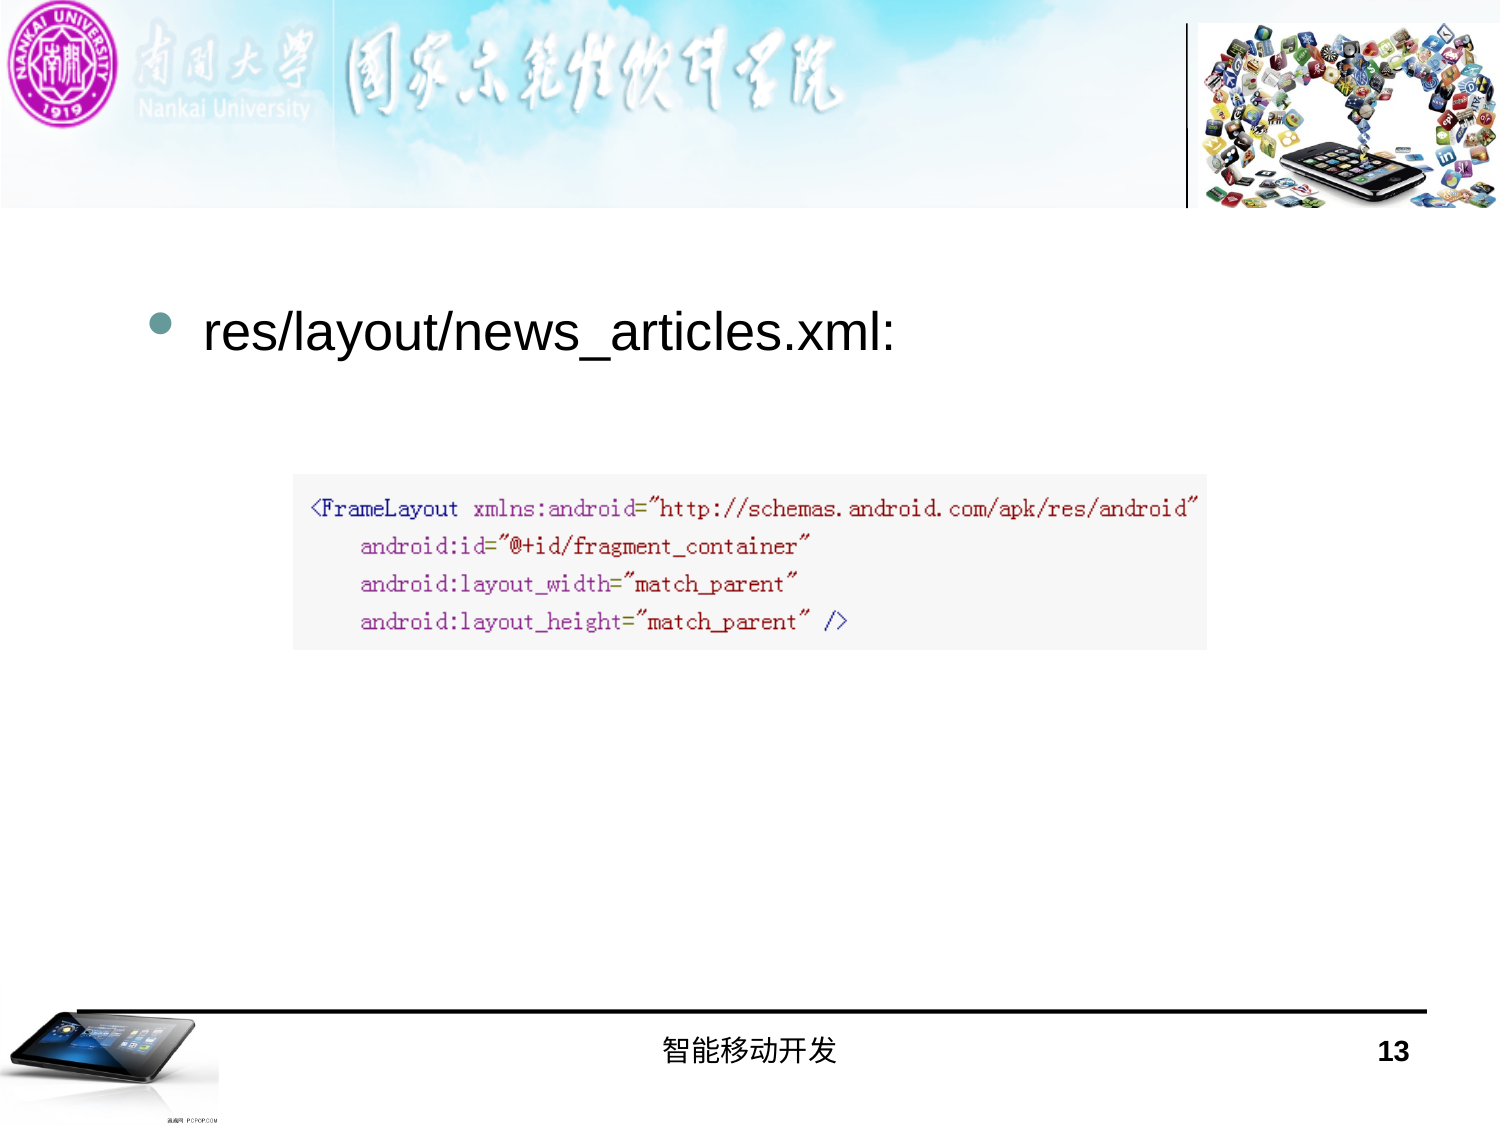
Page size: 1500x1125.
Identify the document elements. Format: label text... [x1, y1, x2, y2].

list res/layout/news_articles.xml: [75, 282, 1425, 1006]
slide_number 13 [1074, 1024, 1425, 1103]
picture [293, 474, 1207, 651]
picture [1, 0, 1500, 208]
footer 智能移动开发 [512, 1024, 988, 1103]
picture [0, 976, 219, 1125]
